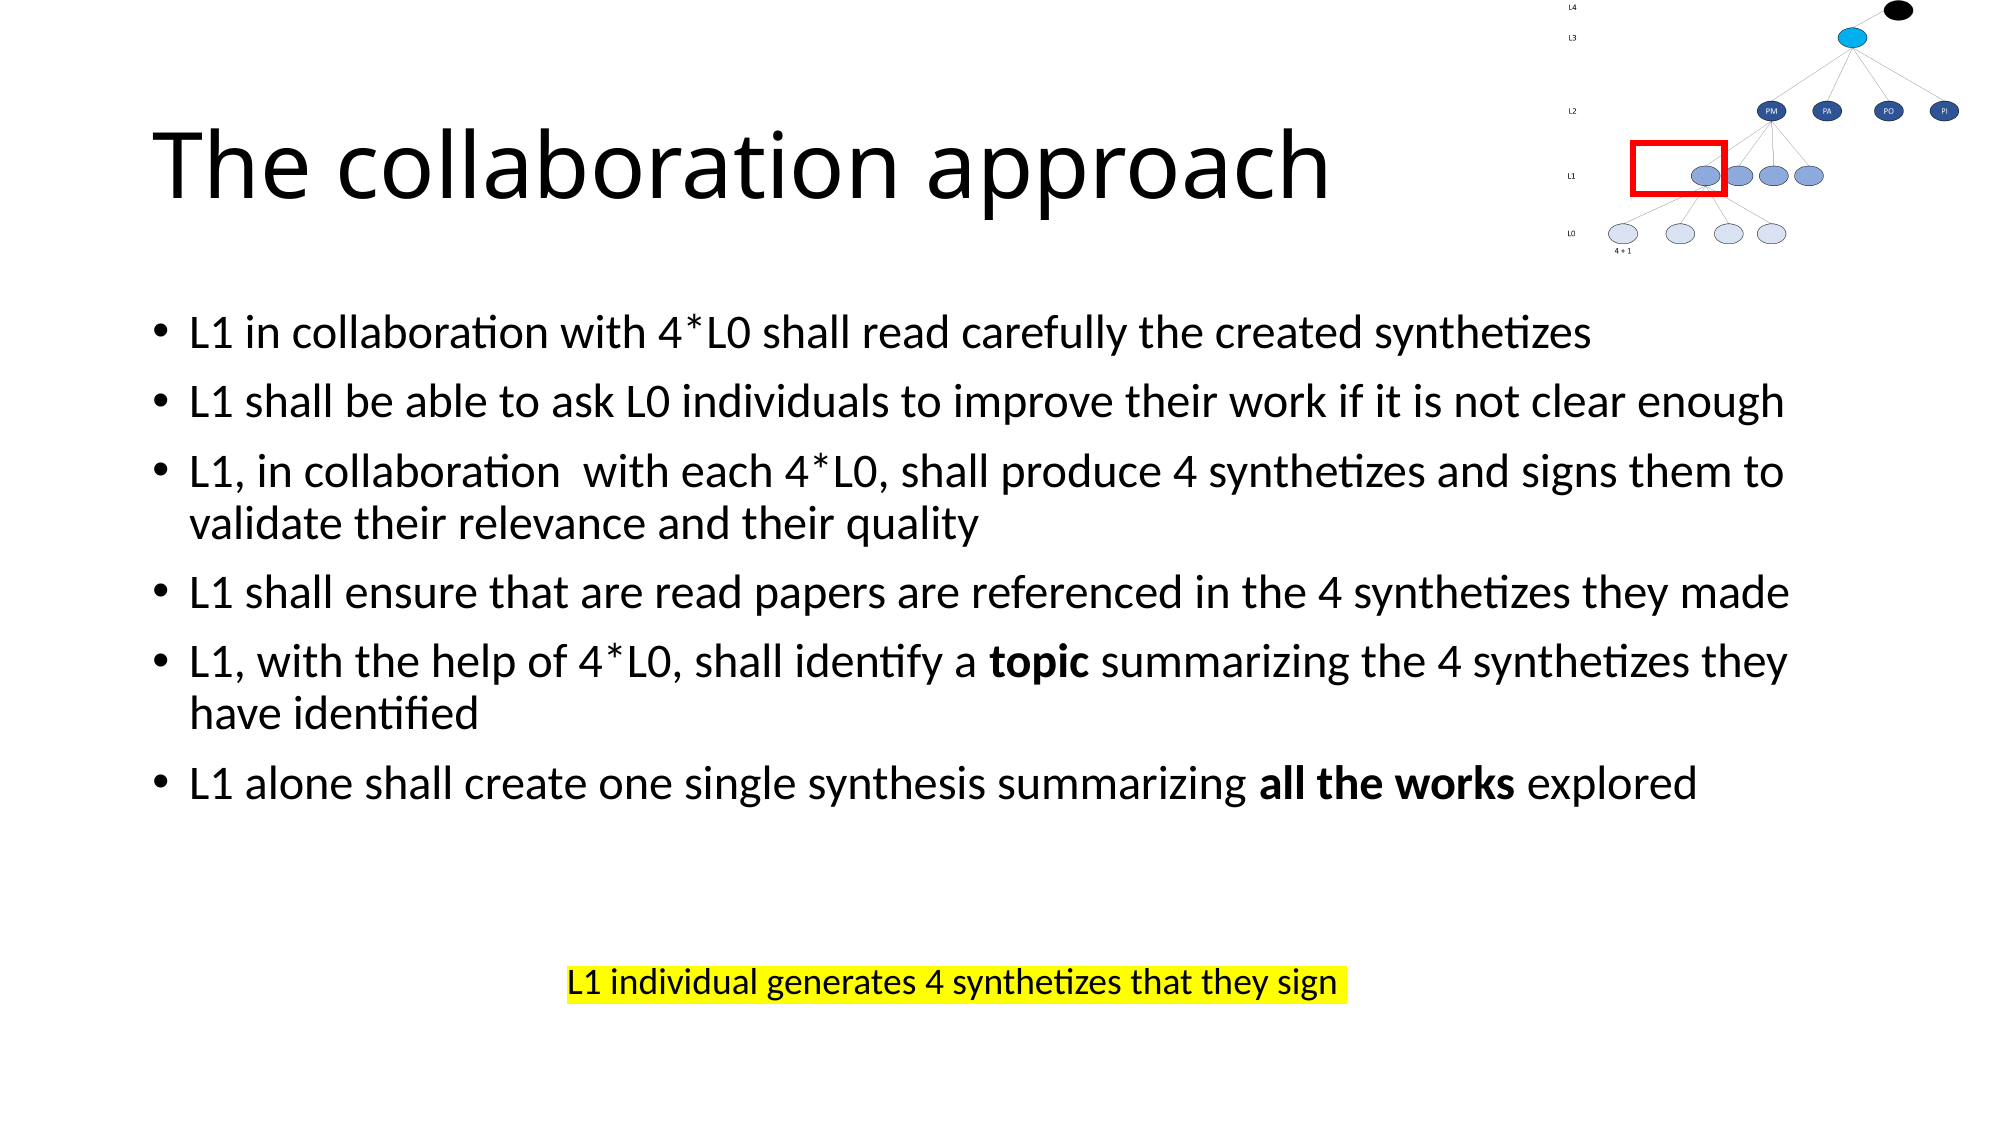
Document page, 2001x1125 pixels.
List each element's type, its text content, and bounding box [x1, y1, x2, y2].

list L1 in collaboration with 4*L0 shall read carefully the created synthetizes L1 shall be able to ask L0 individuals to improve their work if it is not clear enough L1, in collaboration with each 4*L0, shall produce 4 synthetizes and signs them to validate their relevance and their quality L1 shall ensure that are read papers are referenced in the 4 synthetizes they made L1, with the help of 4*L0, shall identify a topic summarizing the 4 synthetizes they have identified L1 alone shall create one single synthesis summarizing all the works explored [137, 299, 1863, 889]
picture [1562, 0, 1959, 261]
title The collaboration approach [137, 59, 1863, 278]
text_box L1 individual generates 4 synthetizes that they sign [552, 949, 1362, 1010]
